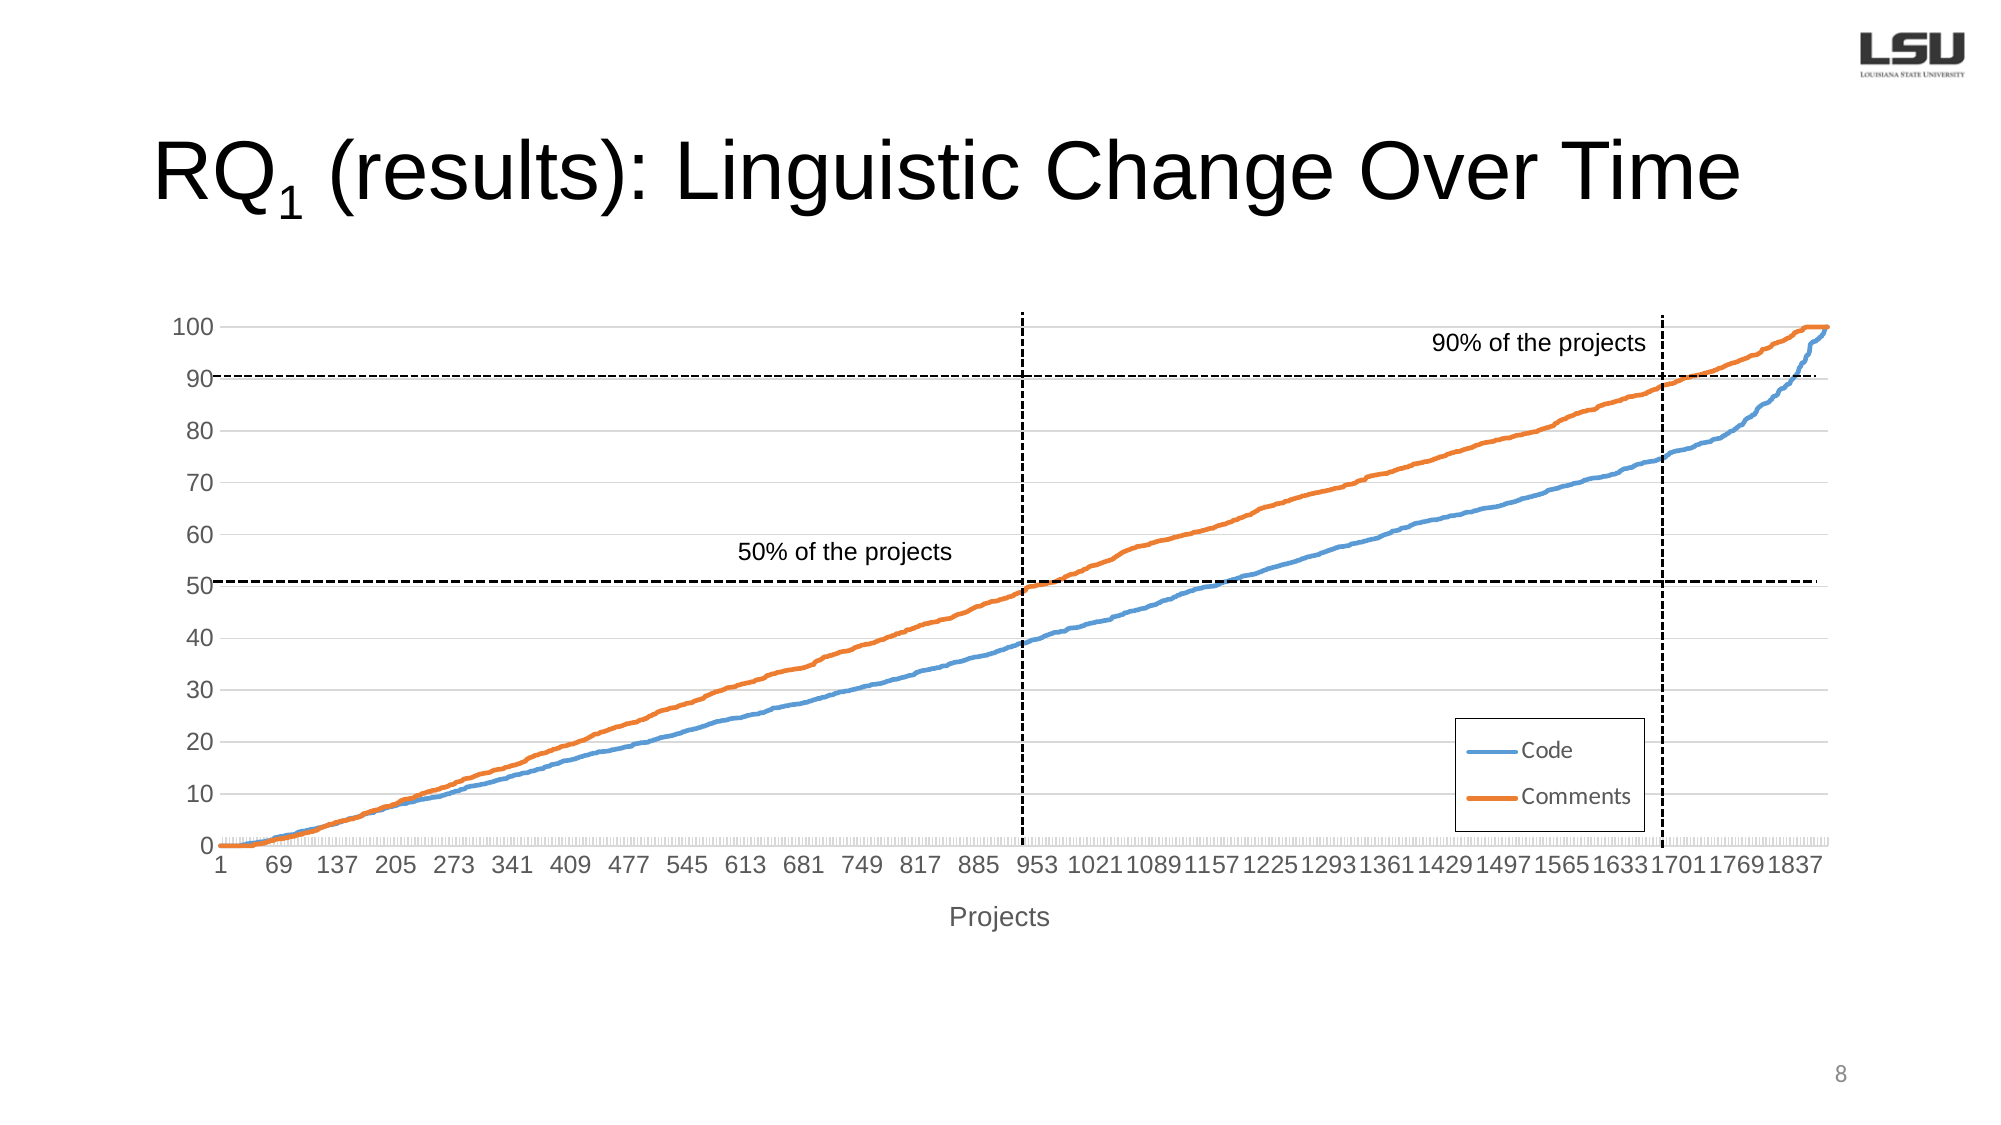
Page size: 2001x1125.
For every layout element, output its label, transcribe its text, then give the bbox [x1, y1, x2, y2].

slide_number 8 [1412, 1042, 1863, 1103]
picture [1860, 26, 1965, 83]
chart [137, 299, 1863, 1014]
title RQ1 (results): Linguistic Change Over Time [137, 59, 1863, 278]
